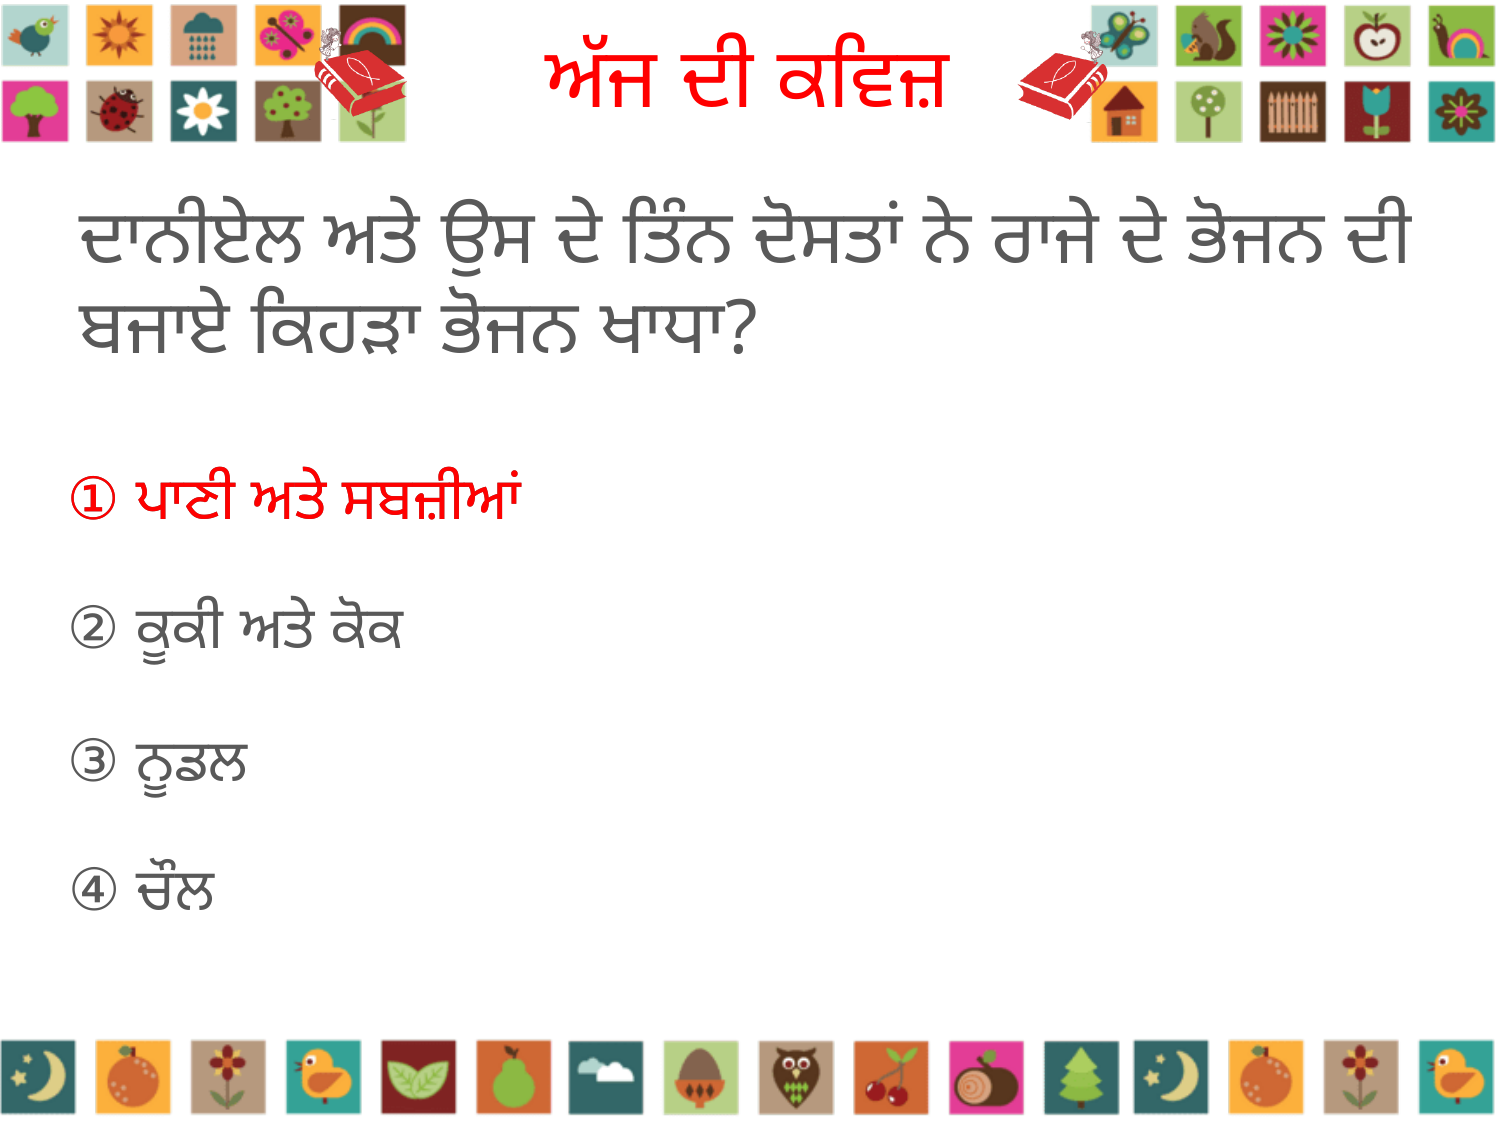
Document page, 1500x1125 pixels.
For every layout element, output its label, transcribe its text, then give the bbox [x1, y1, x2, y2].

text_box ② ਕੂਕੀ ਅਤੇ ਕੋਕ [53, 582, 1436, 668]
text_box ④ ਚੌਲ [53, 844, 1483, 930]
picture [0, 3, 439, 150]
picture [986, 3, 1500, 150]
text_box ਦਾਨੀਏਲ ਅਤੇ ਉਸ ਦੇ ਤਿੰਨ ਦੋਸਤਾਂ ਨੇ ਰਾਜੇ ਦੇ ਭੋਜਨ ਦੀ ਬਜਾਏ ਕਿਹੜਾ ਭੋਜਨ ਖਾਧਾ? [64, 181, 1447, 377]
text_box ③ ਨੂਡਲ [53, 716, 1483, 801]
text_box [0, 1028, 1500, 1118]
text_box ਅੱਜ ਦੀ ਕਵਿਜ਼ [425, 16, 1076, 131]
text_box ① ਪਾਣੀ ਅਤੇ ਸਬਜ਼ੀਆਂ [52, 454, 1483, 539]
